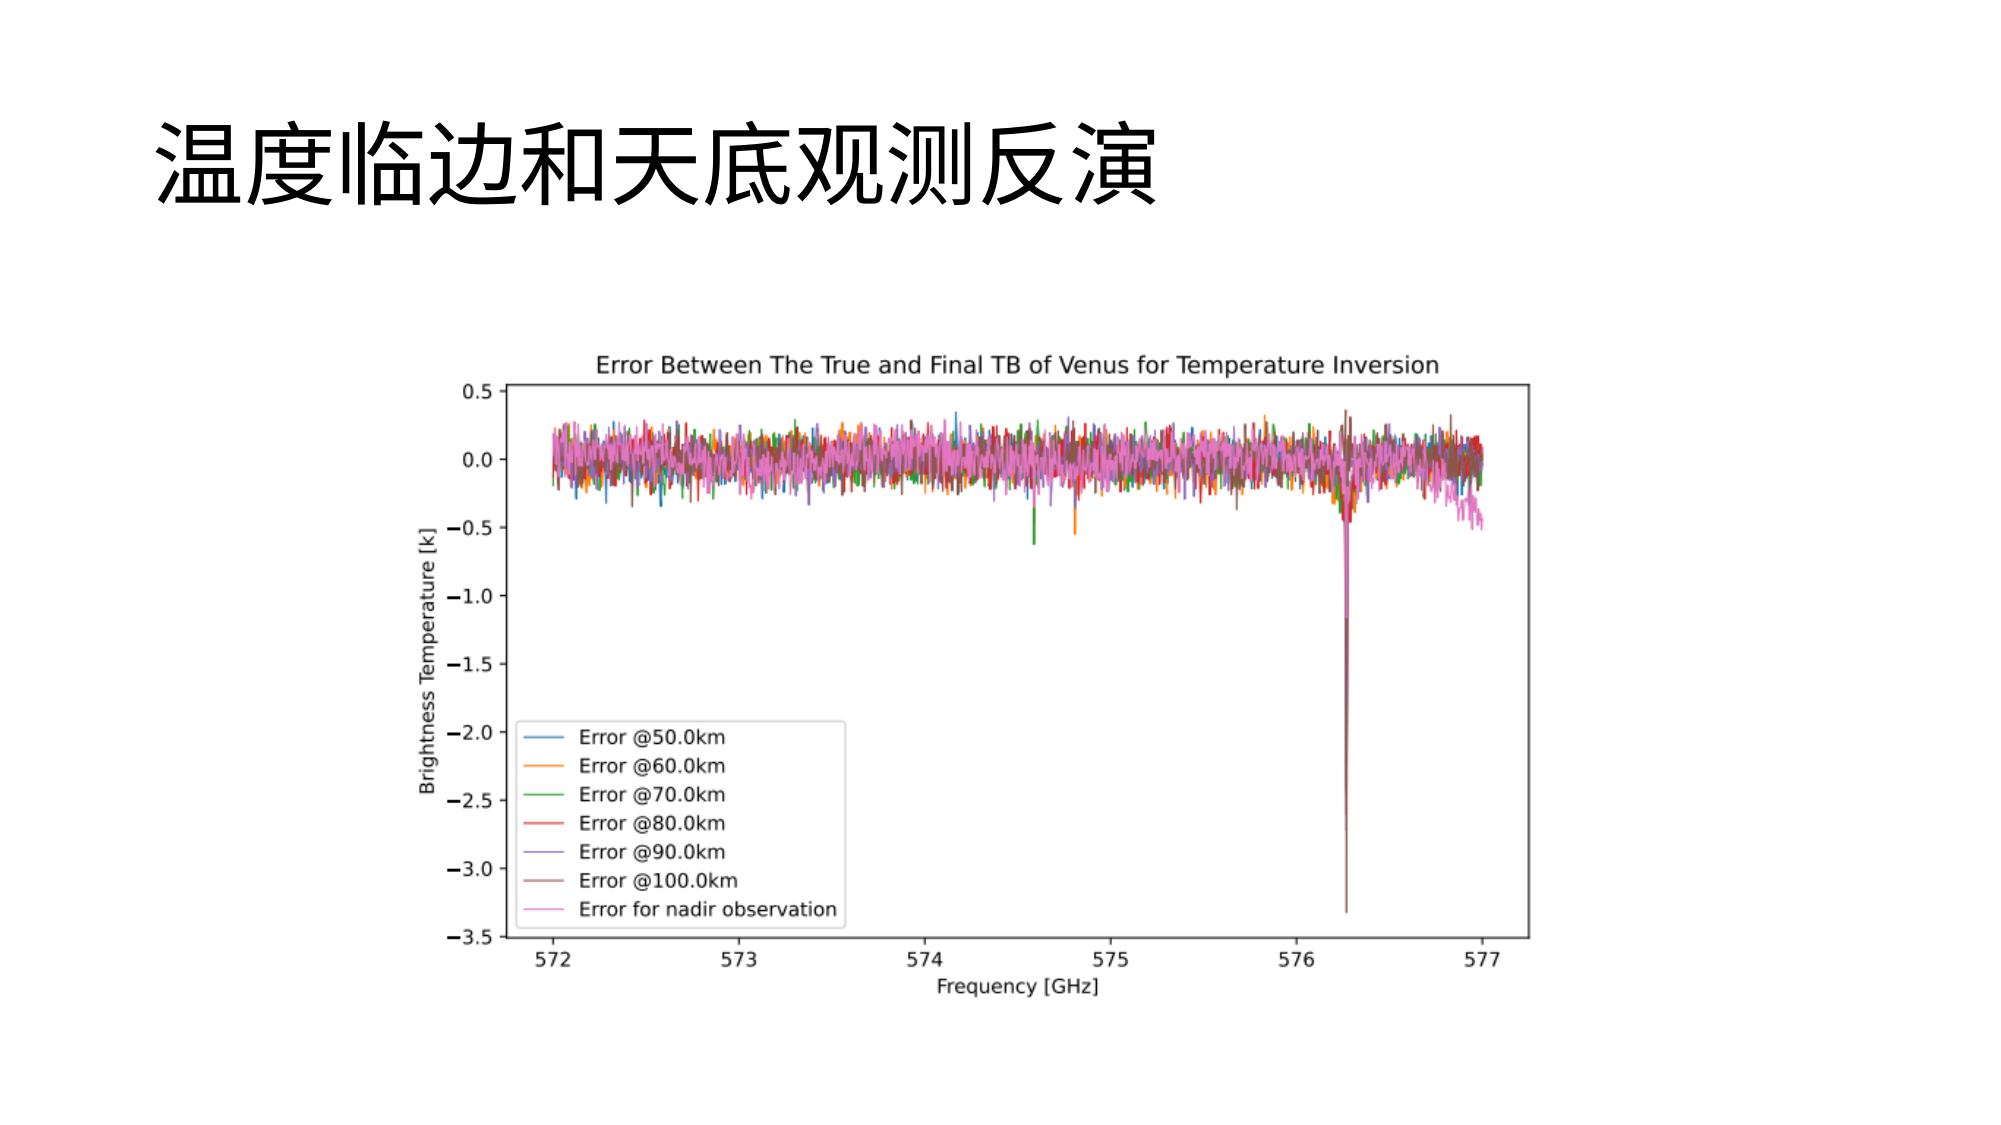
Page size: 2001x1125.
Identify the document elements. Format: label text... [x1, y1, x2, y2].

title 温度临边和天底观测反演 [137, 59, 1863, 278]
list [342, 299, 1658, 1014]
